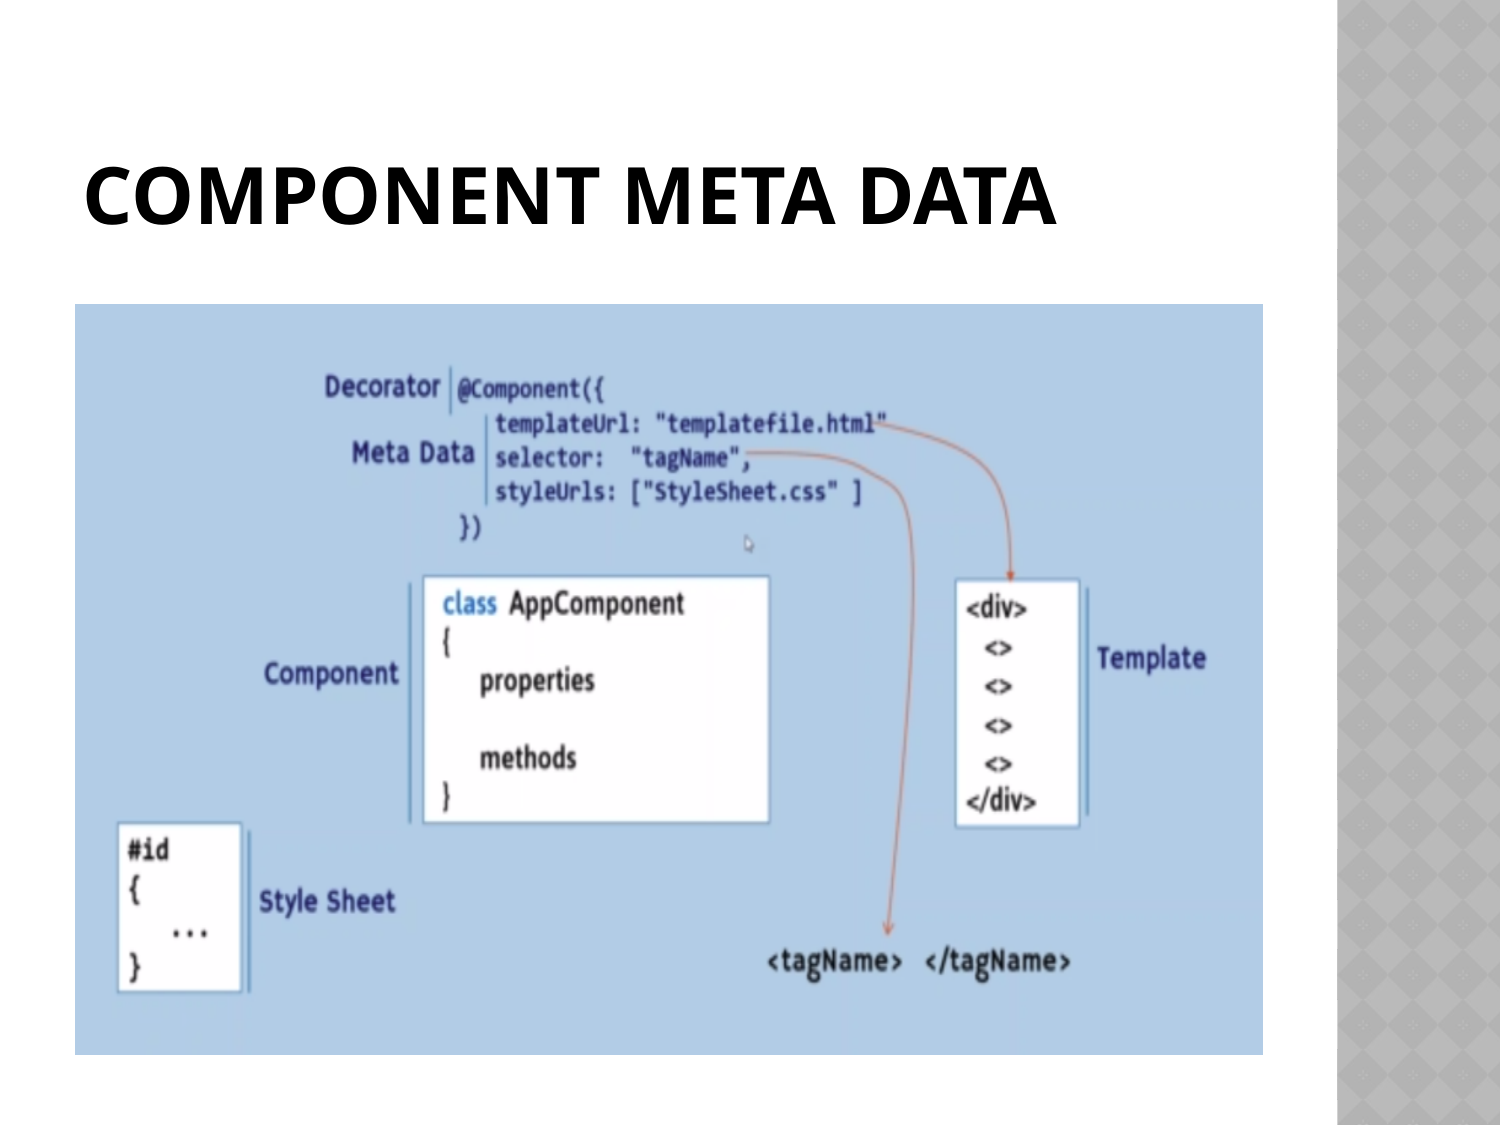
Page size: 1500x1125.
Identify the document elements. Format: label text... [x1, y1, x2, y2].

title Component meta data [75, 52, 1263, 240]
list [74, 304, 1263, 1055]
